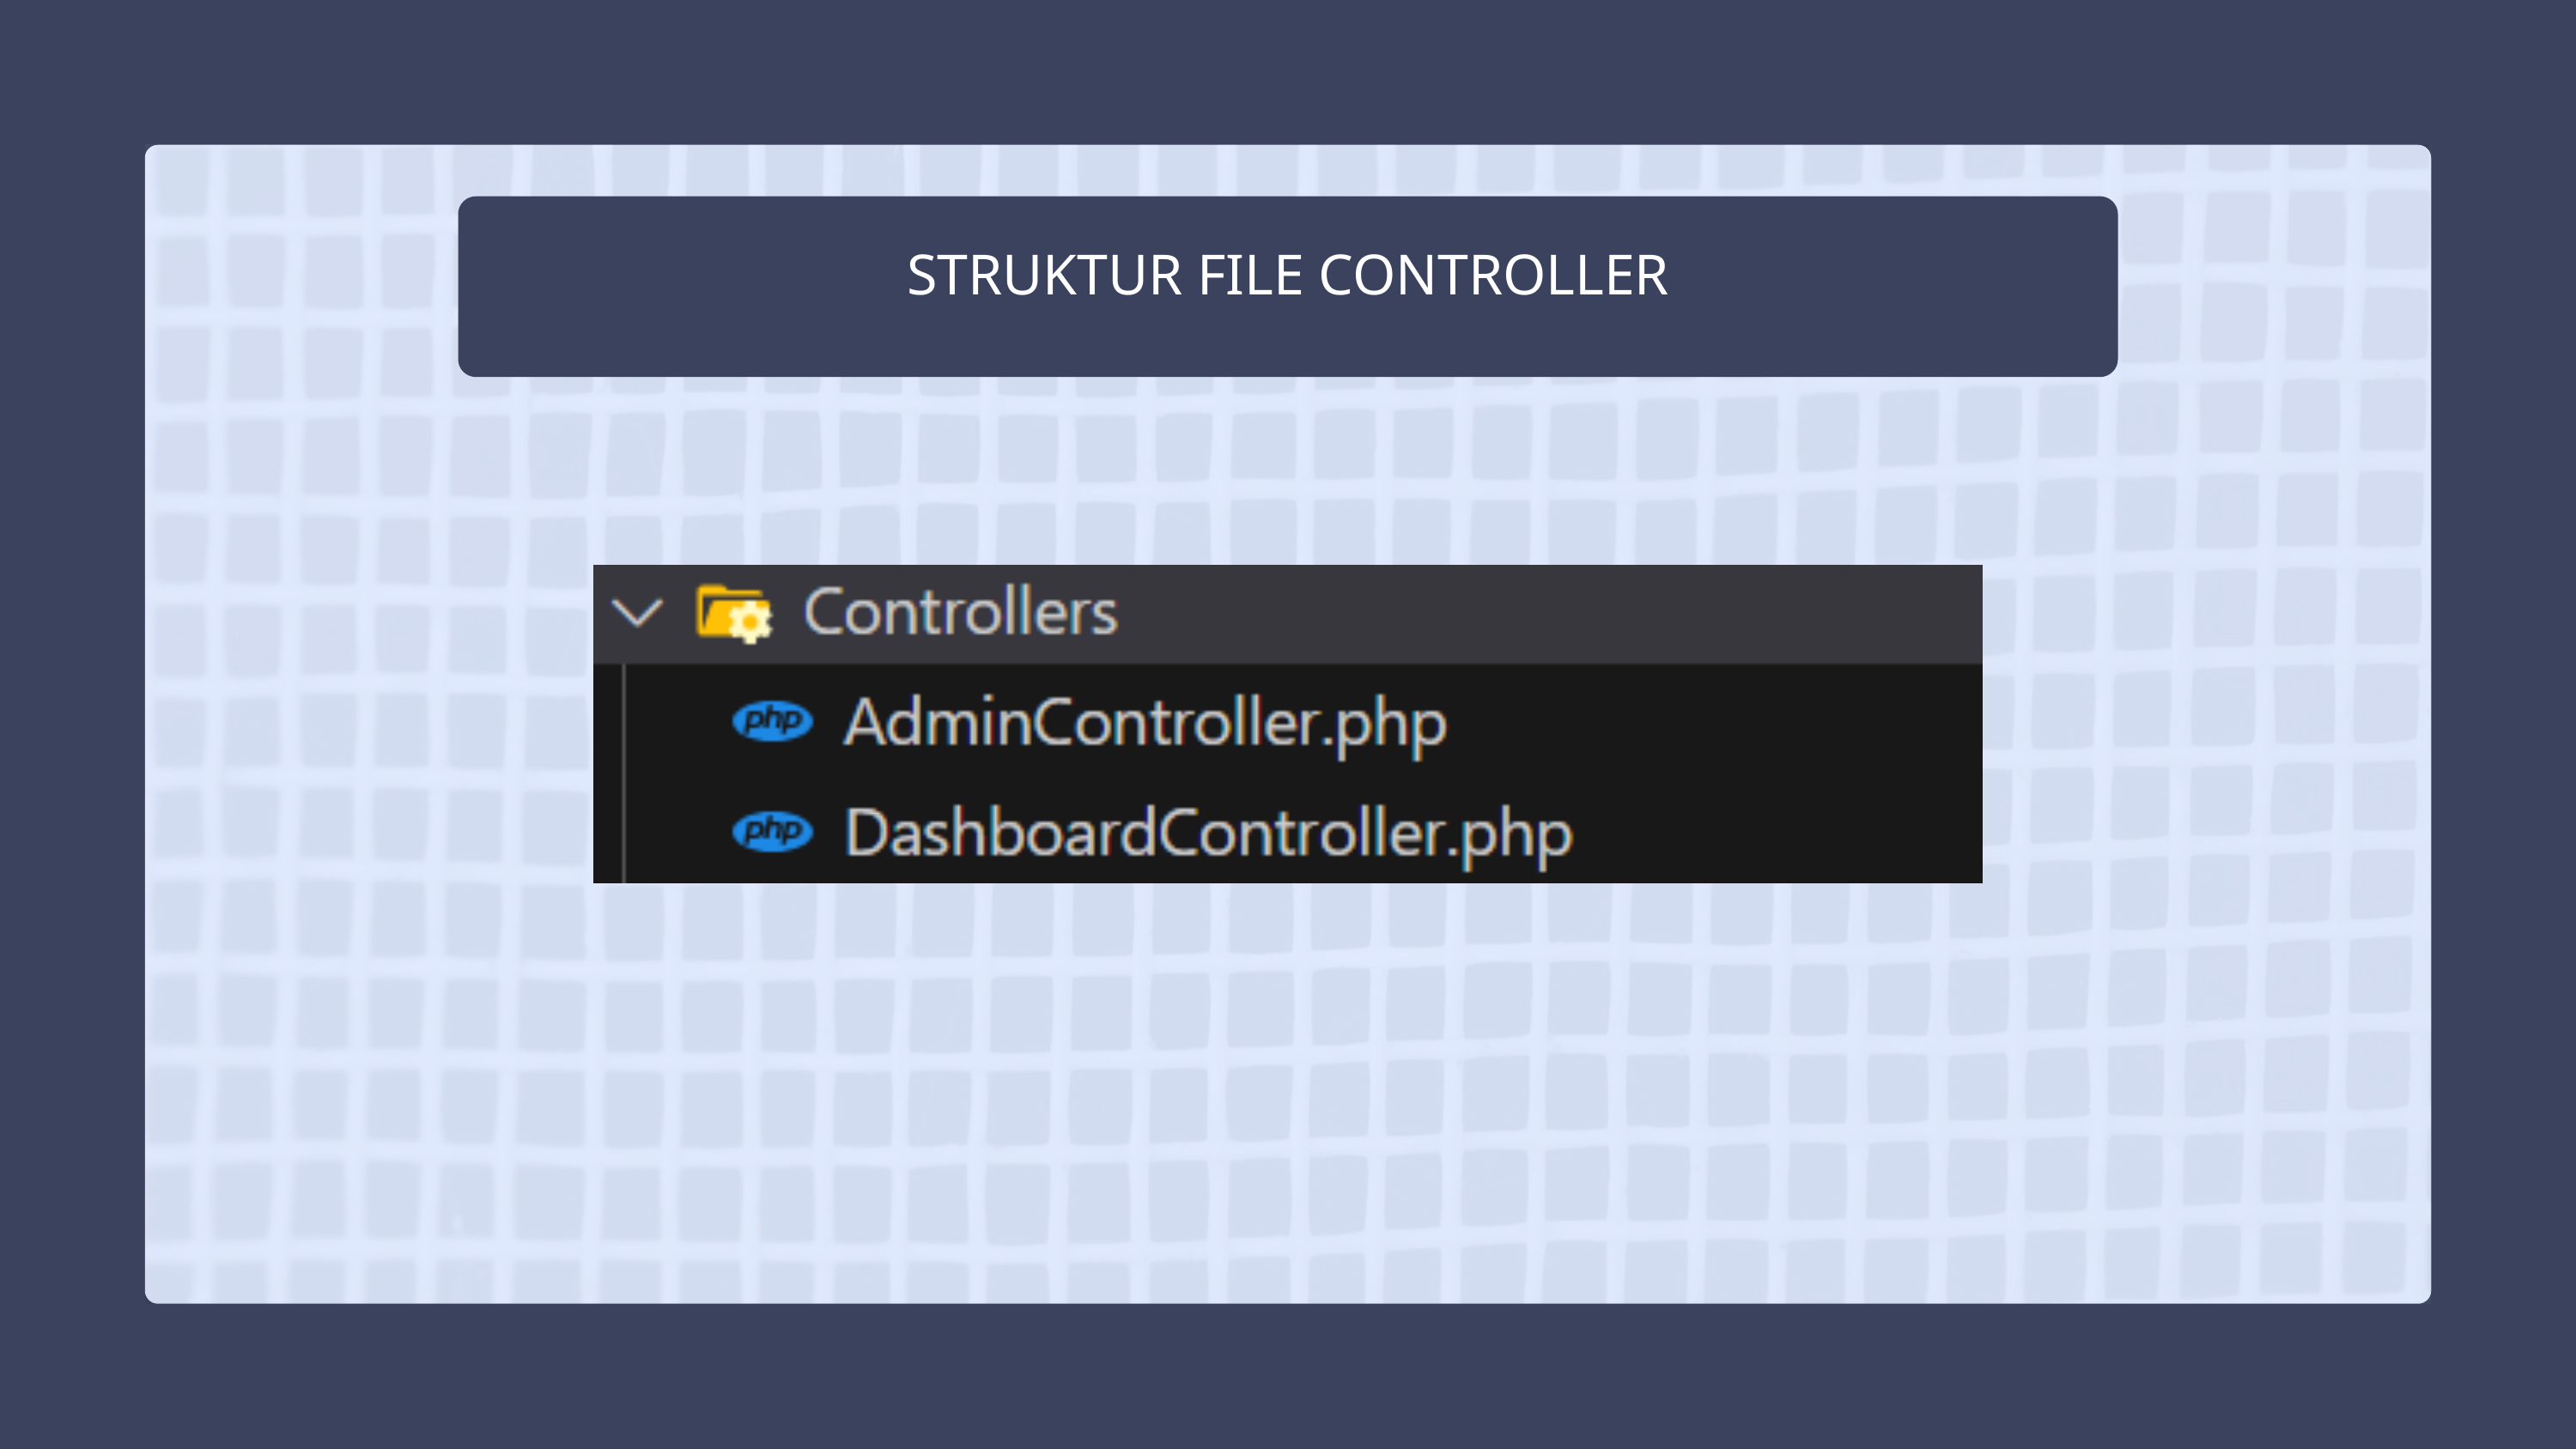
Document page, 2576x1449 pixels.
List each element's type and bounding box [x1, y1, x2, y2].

text_box [144, 144, 2432, 1304]
text_box [458, 196, 2118, 378]
